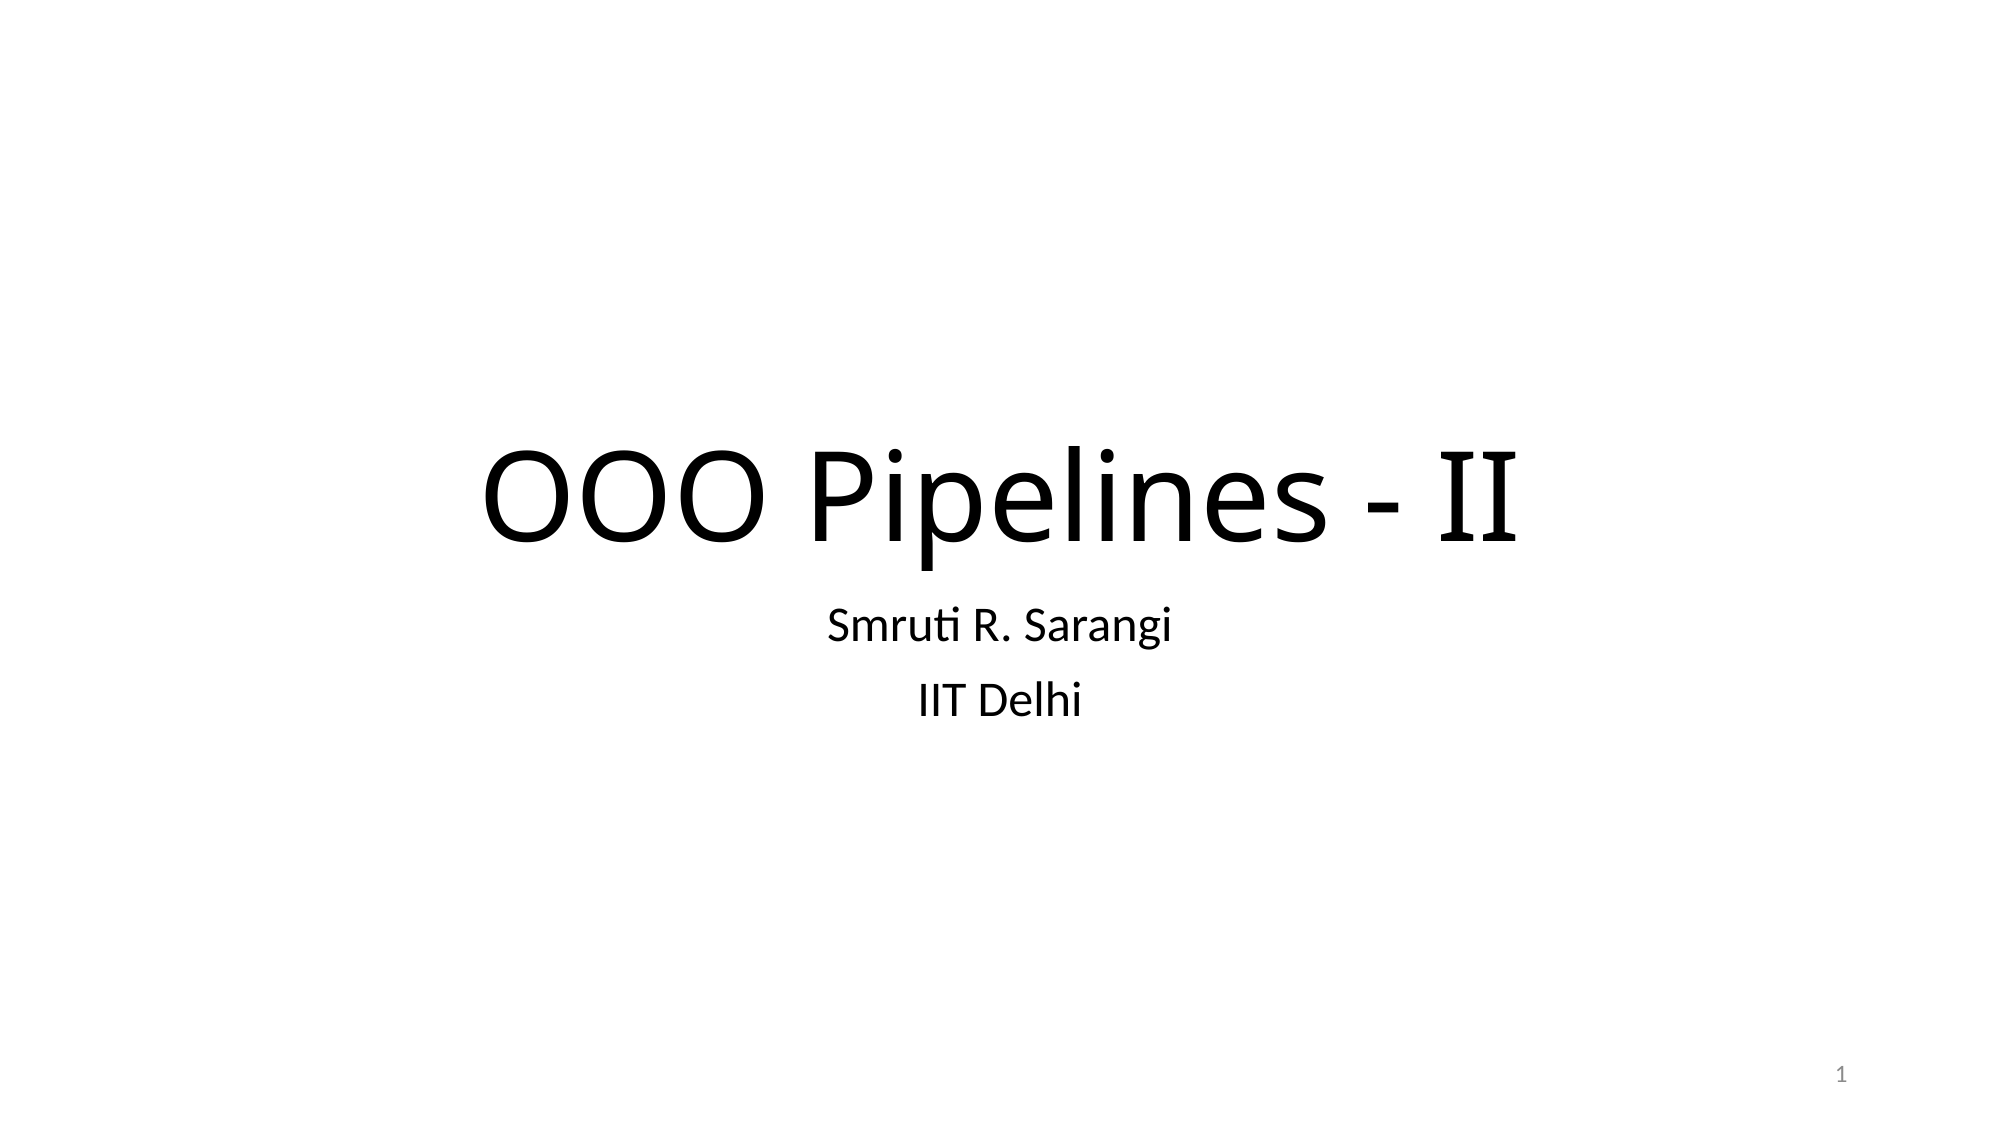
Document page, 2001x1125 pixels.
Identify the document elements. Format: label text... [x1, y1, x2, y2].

subtitle Smruti R. Sarangi IIT Delhi [249, 590, 1750, 863]
slide_number 1 [1412, 1042, 1863, 1103]
title OOO Pipelines - II [249, 184, 1750, 576]
